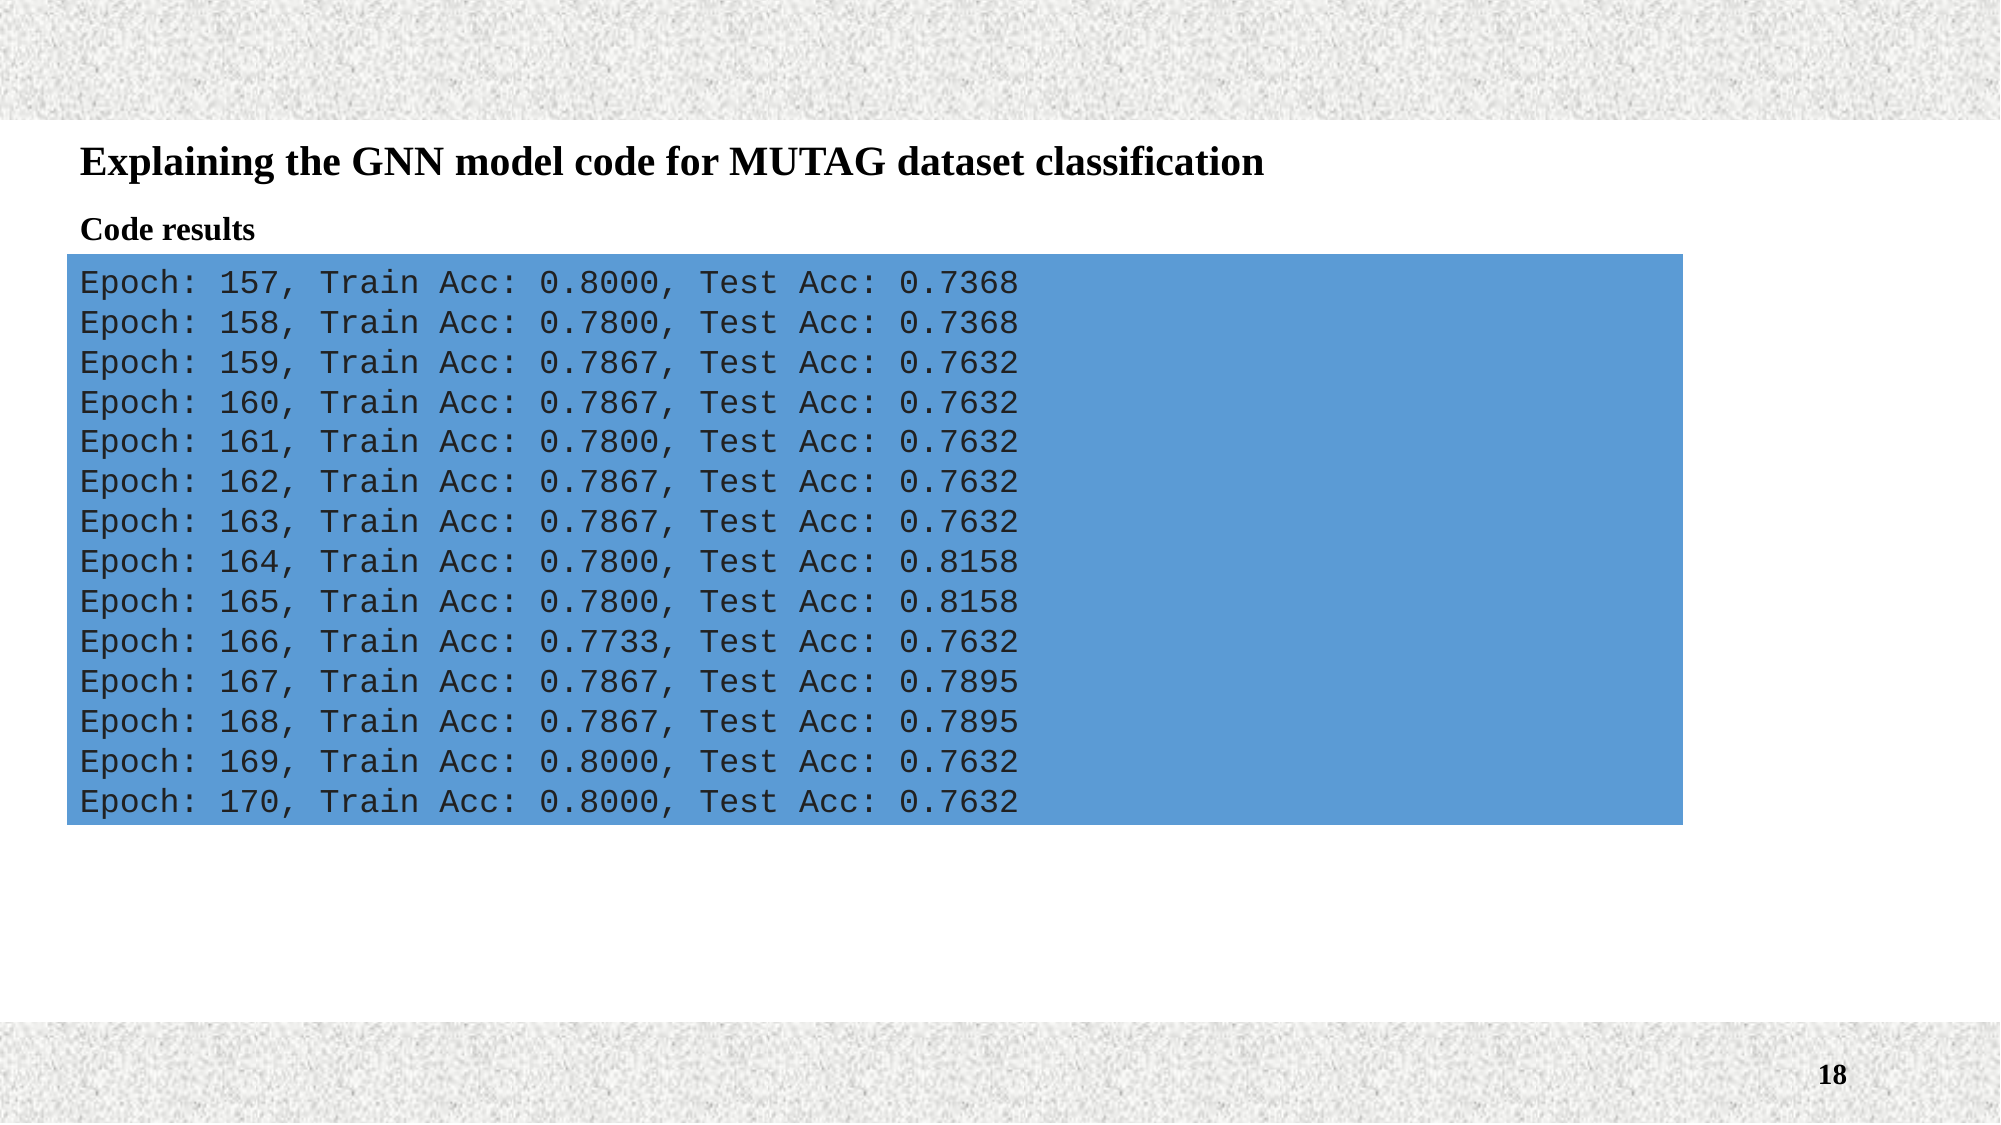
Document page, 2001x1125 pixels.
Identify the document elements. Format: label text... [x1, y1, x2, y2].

text_box Code results [64, 204, 1047, 255]
text_box Epoch: 157, Train Acc: 0.8000, Test Acc: 0.7368 Epoch: 158, Train Acc: 0.7800, Test Acc: 0.7368 Epoch: 159, Train Acc: 0.7867, Test Acc: 0.7632 Epoch: 160, Train Acc: 0.7867, Test Acc: 0.7632 Epoch: 161, Train Acc: 0.7800, Test Acc: 0.7632 Epoch: 162, Train Acc: 0.7867, Test Acc: 0.7632 Epoch: 163, Train Acc: 0.7867, Test Acc: 0.7632 Epoch: 164, Train Acc: 0.7800, Test Acc: 0.8158 Epoch: 165, Train Acc: 0.7800, Test Acc: 0.8158 Epoch: 166, Train Acc: 0.7733, Test Acc: 0.7632 Epoch: 167, Train Acc: 0.7867, Test Acc: 0.7895 Epoch: 168, Train Acc: 0.7867, Test Acc: 0.7895 Epoch: 169, Train Acc: 0.8000, Test Acc: 0.7632 Epoch: 170, Train Acc: 0.8000, Test Acc: 0.7632 [63, 251, 1686, 828]
text_box Explaining the GNN model code for MUTAG dataset classification [64, 132, 1940, 192]
text_box [0, 0, 2000, 120]
slide_number 18 [1412, 1042, 1863, 1103]
text_box [0, 1022, 2000, 1124]
